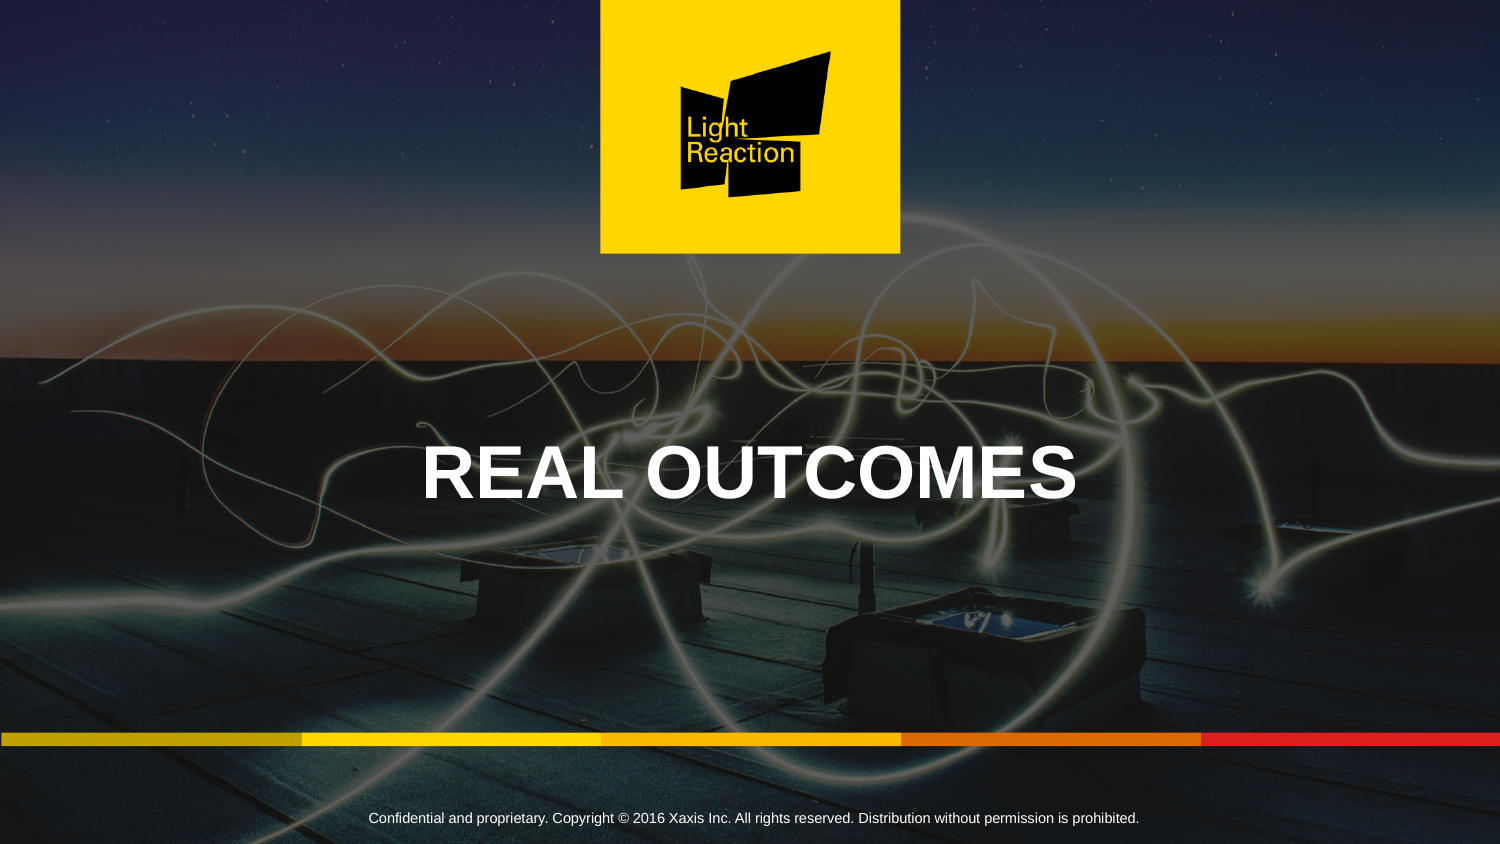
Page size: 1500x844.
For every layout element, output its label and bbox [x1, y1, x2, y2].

text_box [1, 732, 1500, 747]
picture [0, 0, 1500, 844]
